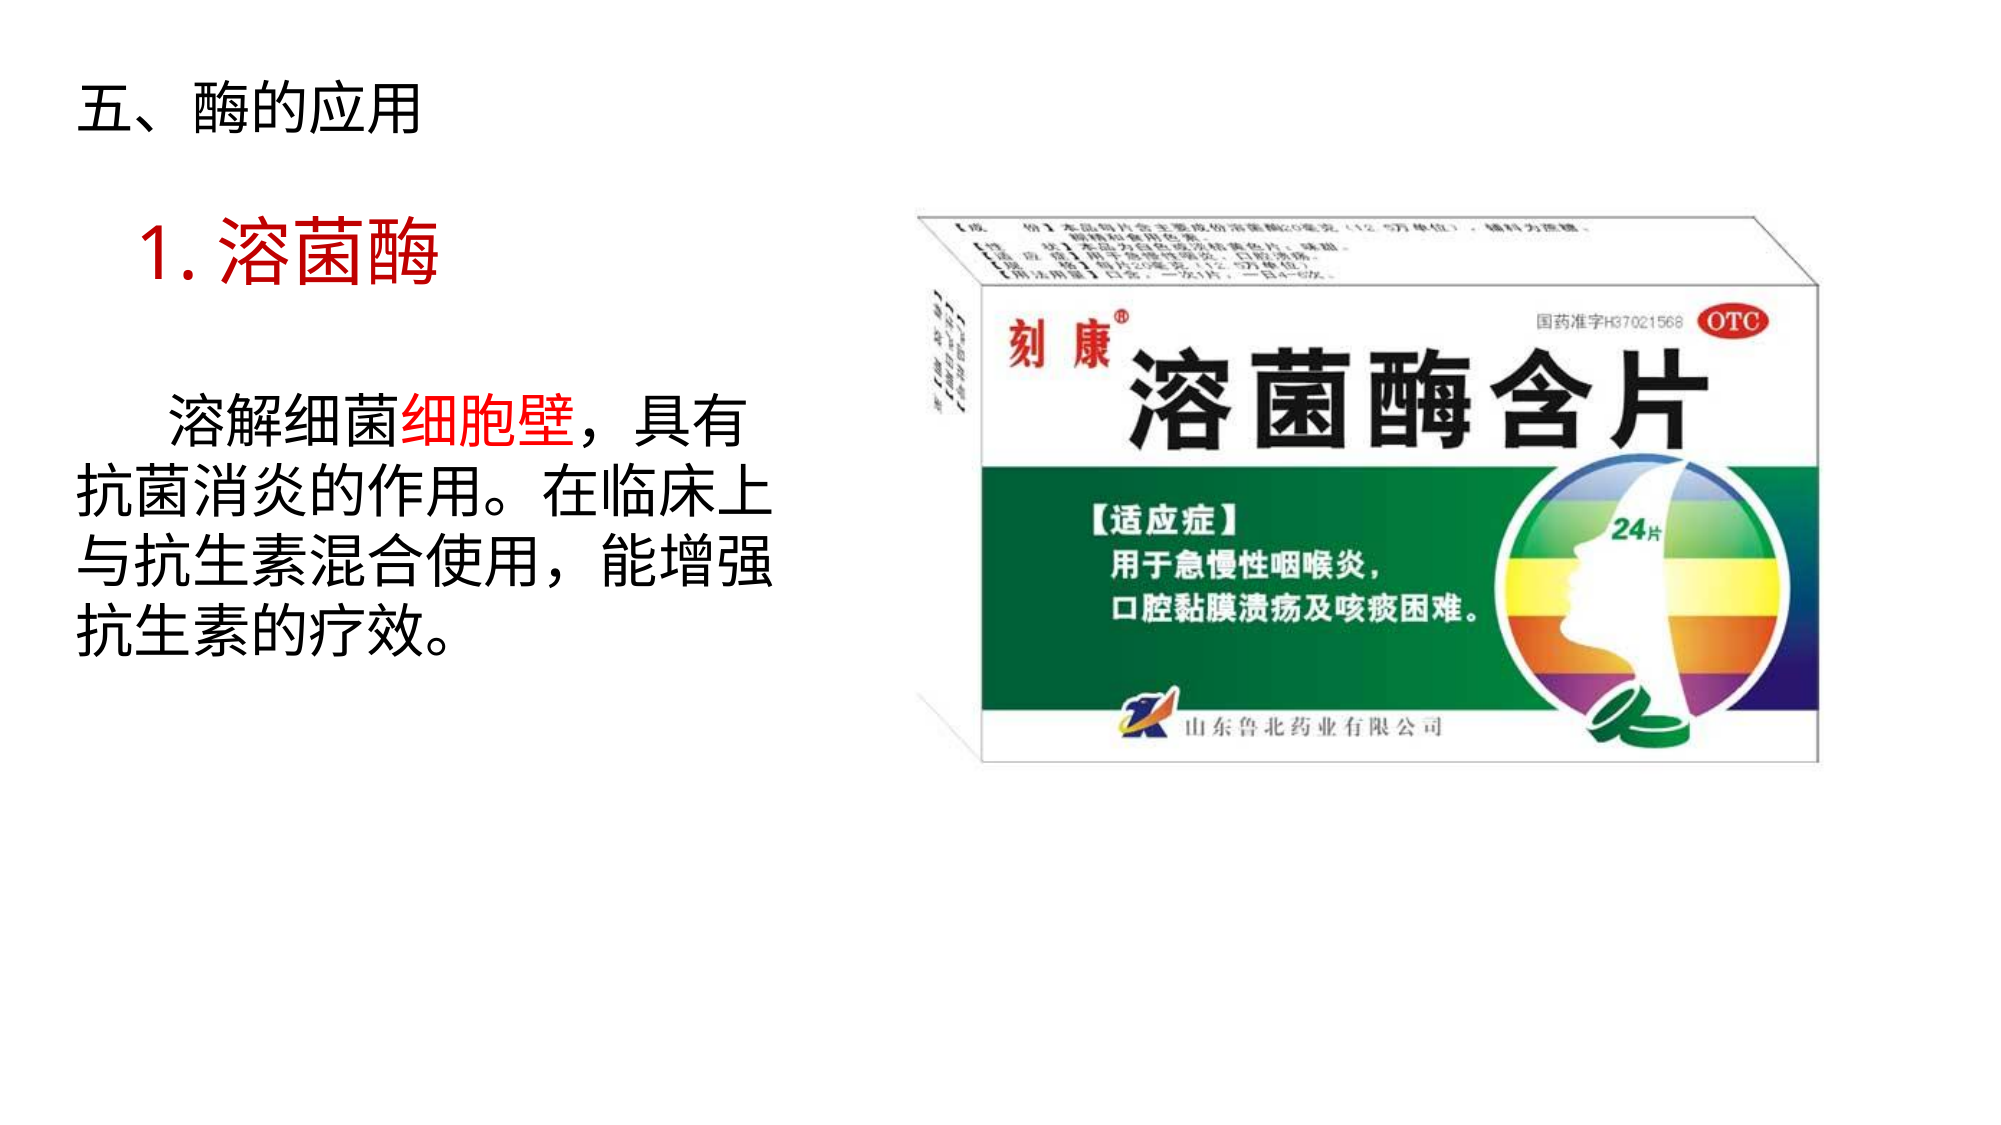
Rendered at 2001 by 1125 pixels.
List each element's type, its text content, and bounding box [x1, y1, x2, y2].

picture [857, 173, 1877, 809]
text_box 五、酶的应用 [60, 63, 1174, 149]
text_box 溶解细菌细胞壁，具有抗菌消炎的作用。在临床上与抗生素混合使用，能增强抗生素的疗效。 [60, 376, 821, 672]
text_box 1.溶菌酶 [120, 196, 504, 302]
